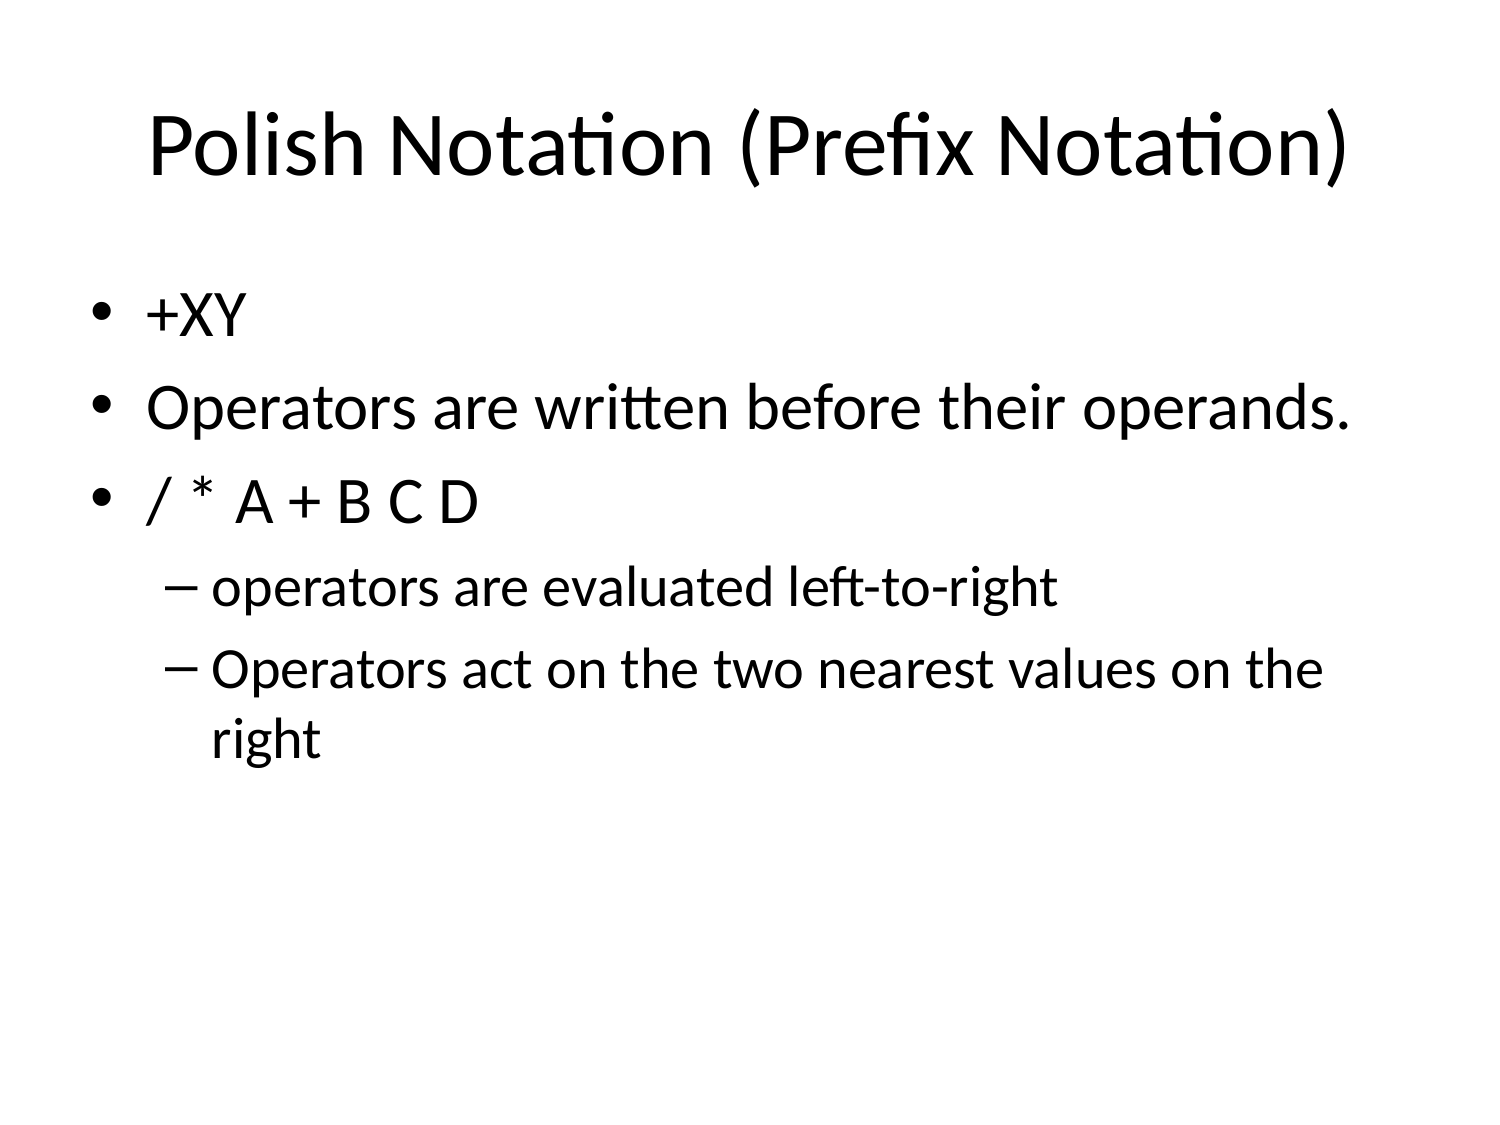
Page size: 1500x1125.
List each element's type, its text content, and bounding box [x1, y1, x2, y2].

list +XY Operators are written before their operands. / * A + B C D operators are evaluated left-to-right Operators act on the two nearest values on the right [75, 262, 1425, 1005]
title Polish Notation (Prefix Notation) [75, 45, 1425, 233]
